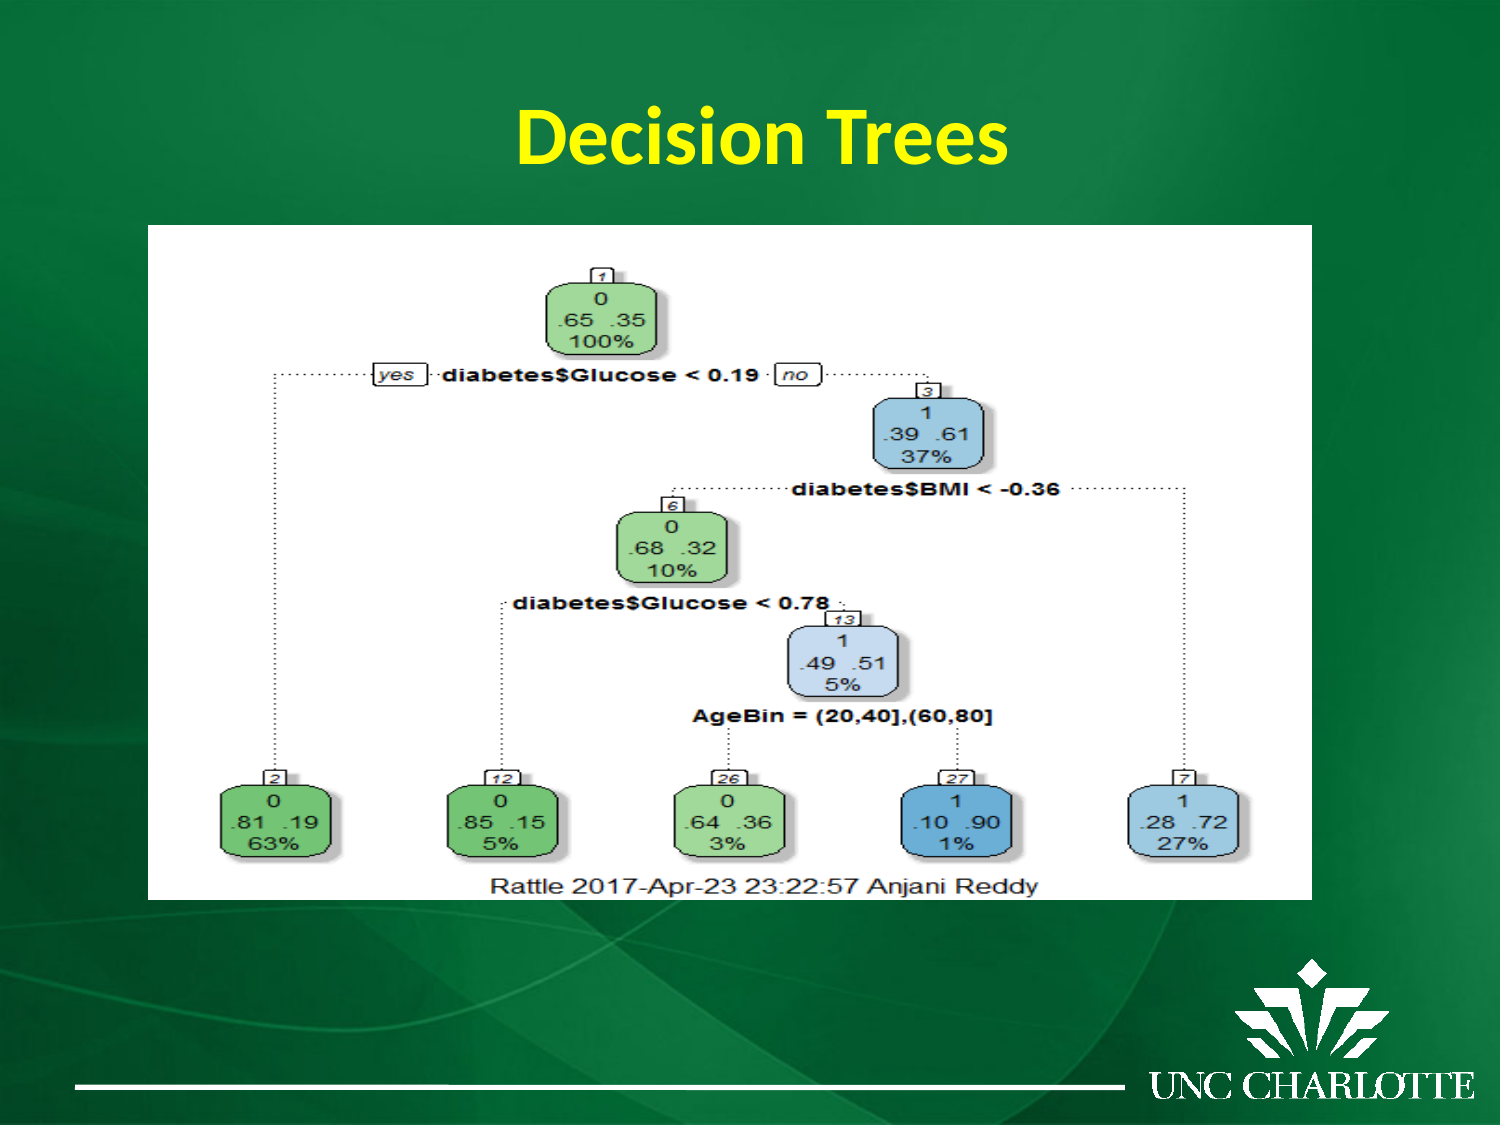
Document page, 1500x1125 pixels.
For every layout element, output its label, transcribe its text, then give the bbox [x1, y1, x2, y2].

picture [0, 0, 1500, 1125]
title Decision Trees [24, 37, 1500, 225]
